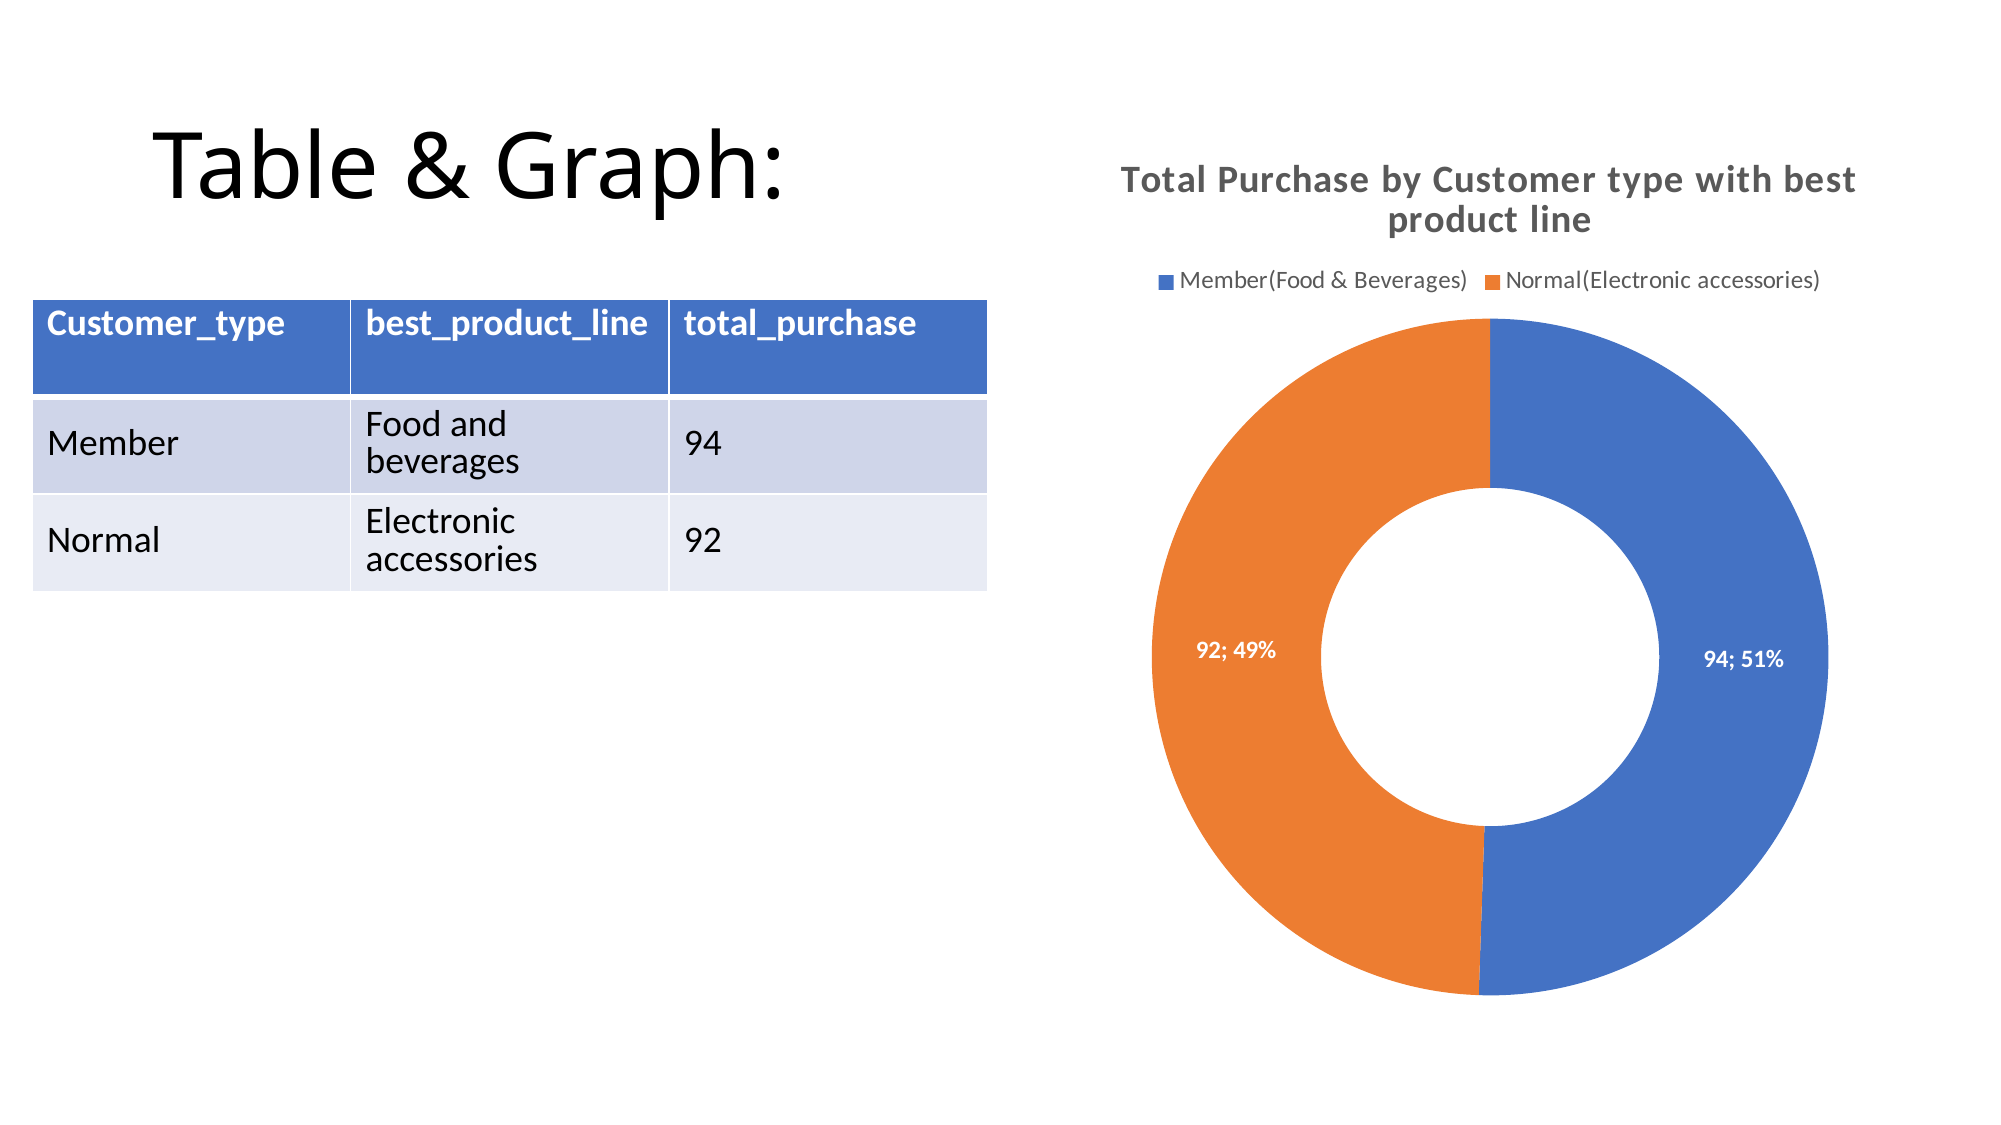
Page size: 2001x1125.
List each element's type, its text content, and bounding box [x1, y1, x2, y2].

table_cell 94 [670, 400, 987, 493]
chart [1012, 125, 1968, 1014]
table_header Customer_type [33, 300, 350, 394]
table_header best_product_line [351, 300, 668, 394]
table_cell Member [33, 400, 350, 493]
table_cell Food and beverages [351, 400, 668, 493]
table_header total_purchase [670, 300, 987, 394]
table_cell Normal [33, 495, 350, 591]
table_cell Electronic accessories [351, 495, 668, 591]
table_cell 92 [670, 495, 987, 591]
title Table & Graph: [137, 59, 1863, 278]
